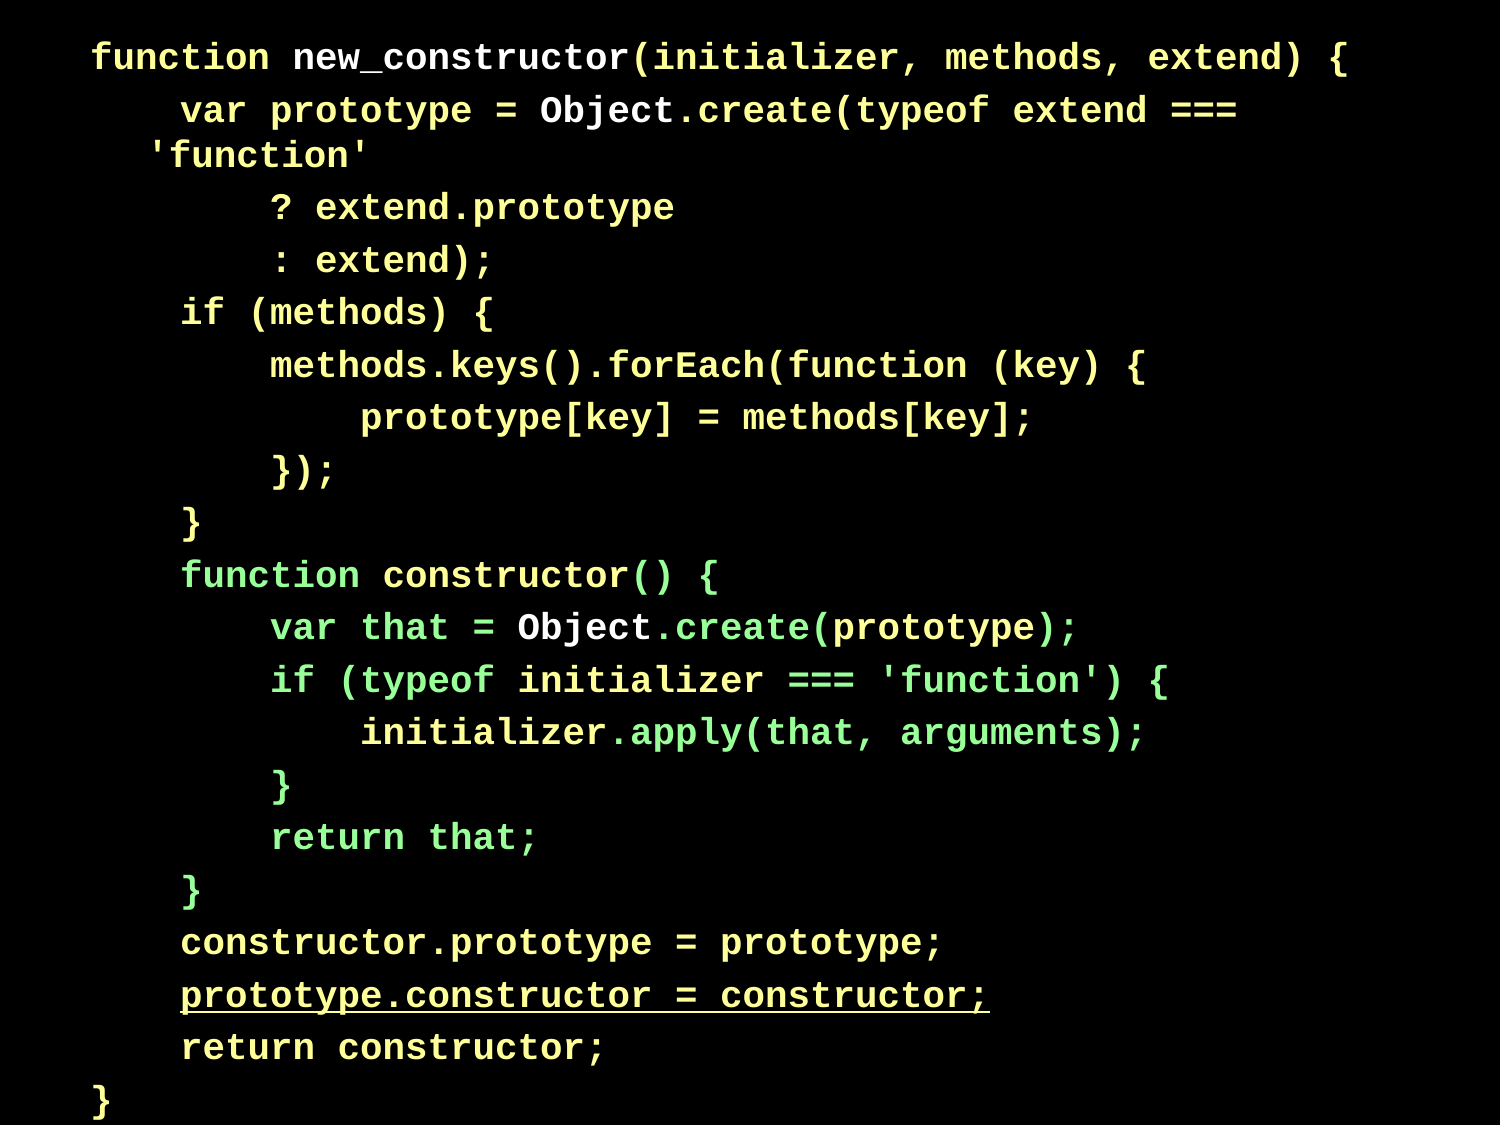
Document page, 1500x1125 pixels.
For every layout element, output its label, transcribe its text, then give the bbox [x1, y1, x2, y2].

list function new_constructor(initializer, methods, extend) { var prototype = Object.create(typeof extend === 'function' ? extend.prototype : extend); if (methods) { methods.keys().forEach(function (key) { prototype[key] = methods[key]; }); } function constructor() { var that = Object.create(prototype); if (typeof initializer === 'function') { initializer.apply(that, arguments); } return that; } constructor.prototype = prototype; prototype.constructor = constructor; return constructor; } [74, 24, 1500, 1088]
